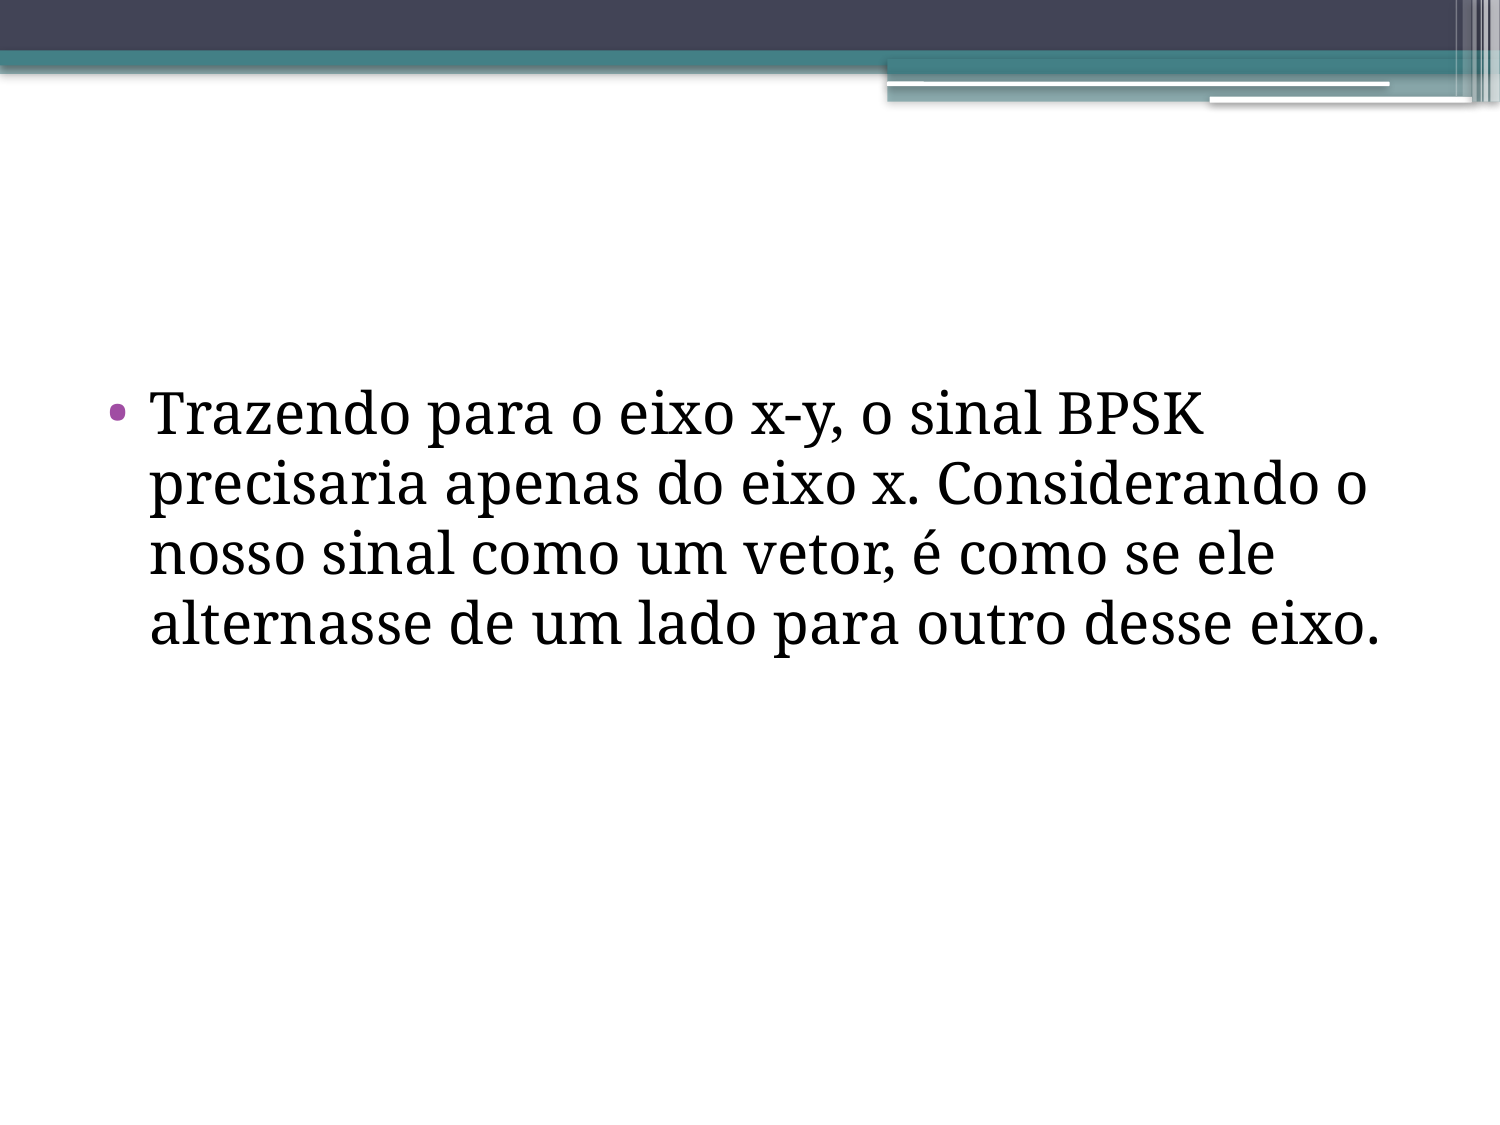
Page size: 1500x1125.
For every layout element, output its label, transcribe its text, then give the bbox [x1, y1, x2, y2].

list Trazendo para o eixo x-y, o sinal BPSK precisaria apenas do eixo x. Considerando o nosso sinal como um vetor, é como se ele alternasse de um lado para outro desse eixo. [75, 368, 1425, 1079]
